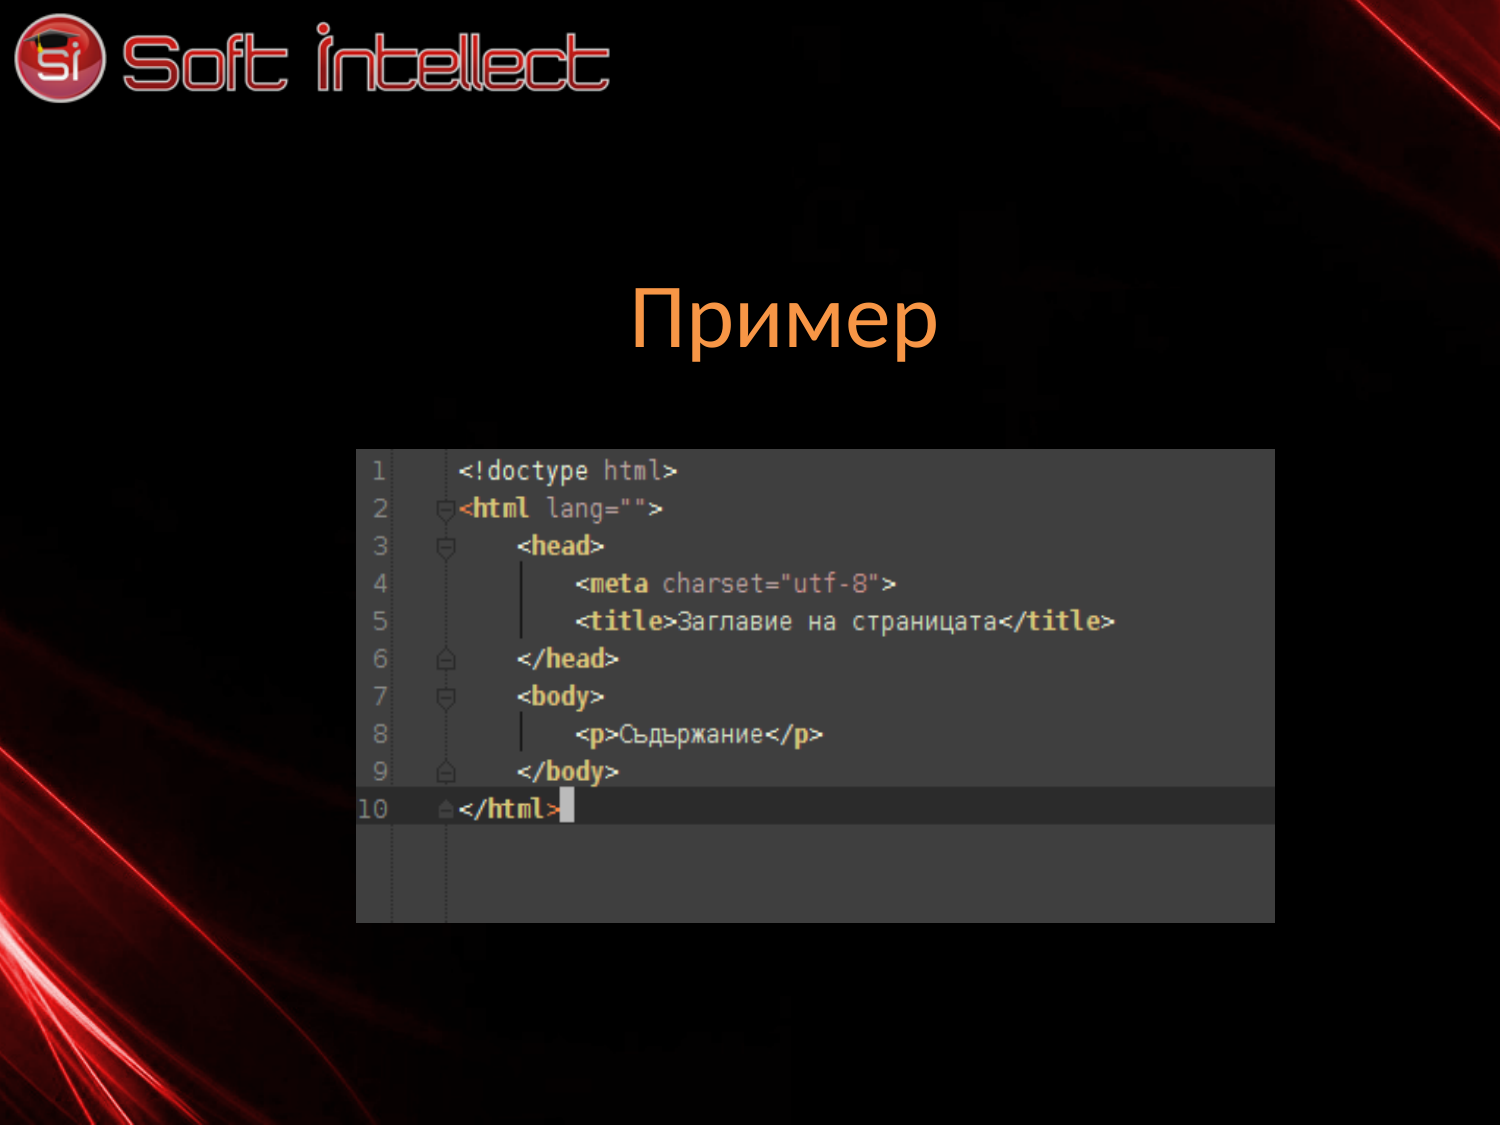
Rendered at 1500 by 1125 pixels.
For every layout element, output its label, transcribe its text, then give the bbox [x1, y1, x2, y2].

picture [0, 0, 1500, 1125]
text_box Пример [147, 190, 1422, 432]
